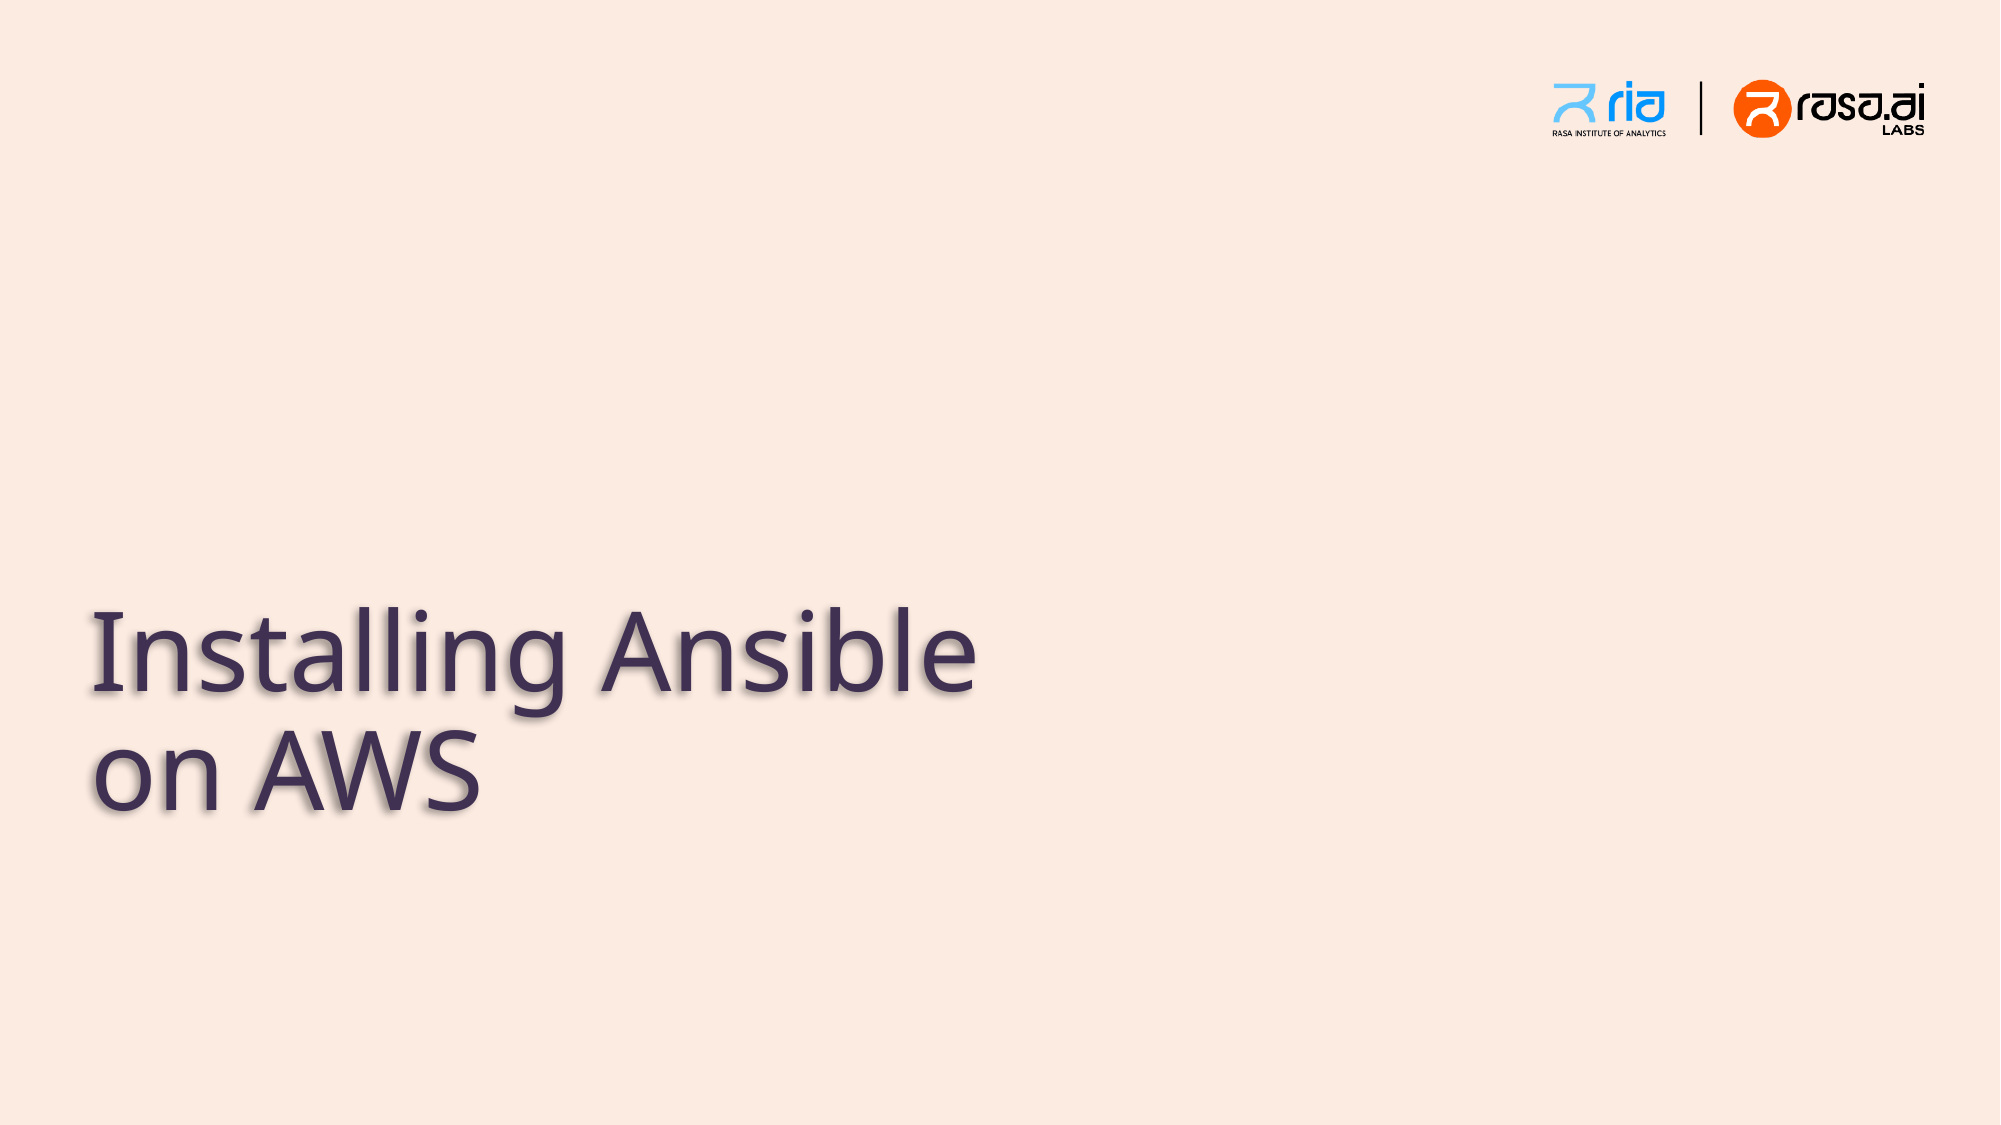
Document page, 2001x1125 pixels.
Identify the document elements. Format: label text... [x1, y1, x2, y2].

picture [1550, 77, 1924, 138]
title Installing Ansible on AWS [88, 576, 1075, 833]
